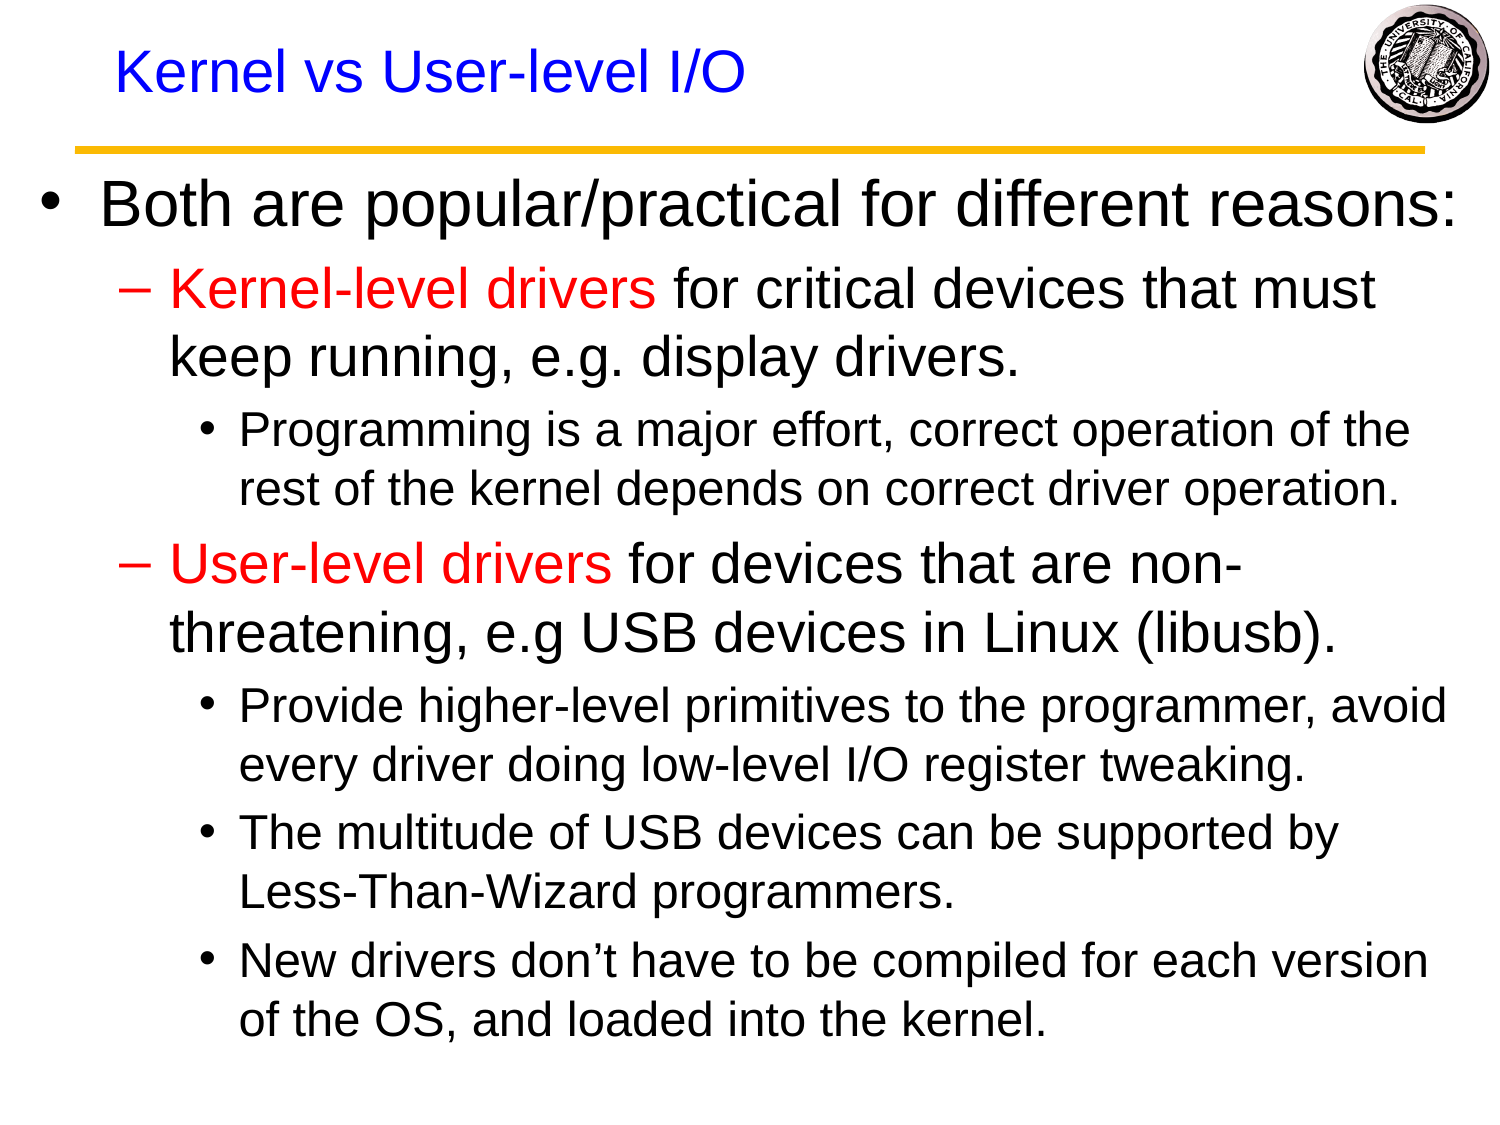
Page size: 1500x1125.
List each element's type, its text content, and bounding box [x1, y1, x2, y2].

title Kernel vs User-level I/O [99, 24, 1400, 113]
list Both are popular/practical for different reasons: Kernel-level drivers for critical devices that must keep running, e.g. display drivers. Programming is a major effort, correct operation of the rest of the kernel depends on correct driver operation. User-level drivers for devices that are non-threatening, e.g USB devices in Linux (libusb). Provide higher-level primitives to the programmer, avoid every driver doing low-level I/O register tweaking. The multitude of USB devices can be supported by Less-Than-Wizard programmers. New drivers don’t have to be compiled for each version of the OS, and loaded into the kernel. [24, 153, 1475, 1067]
picture [1350, 0, 1500, 127]
